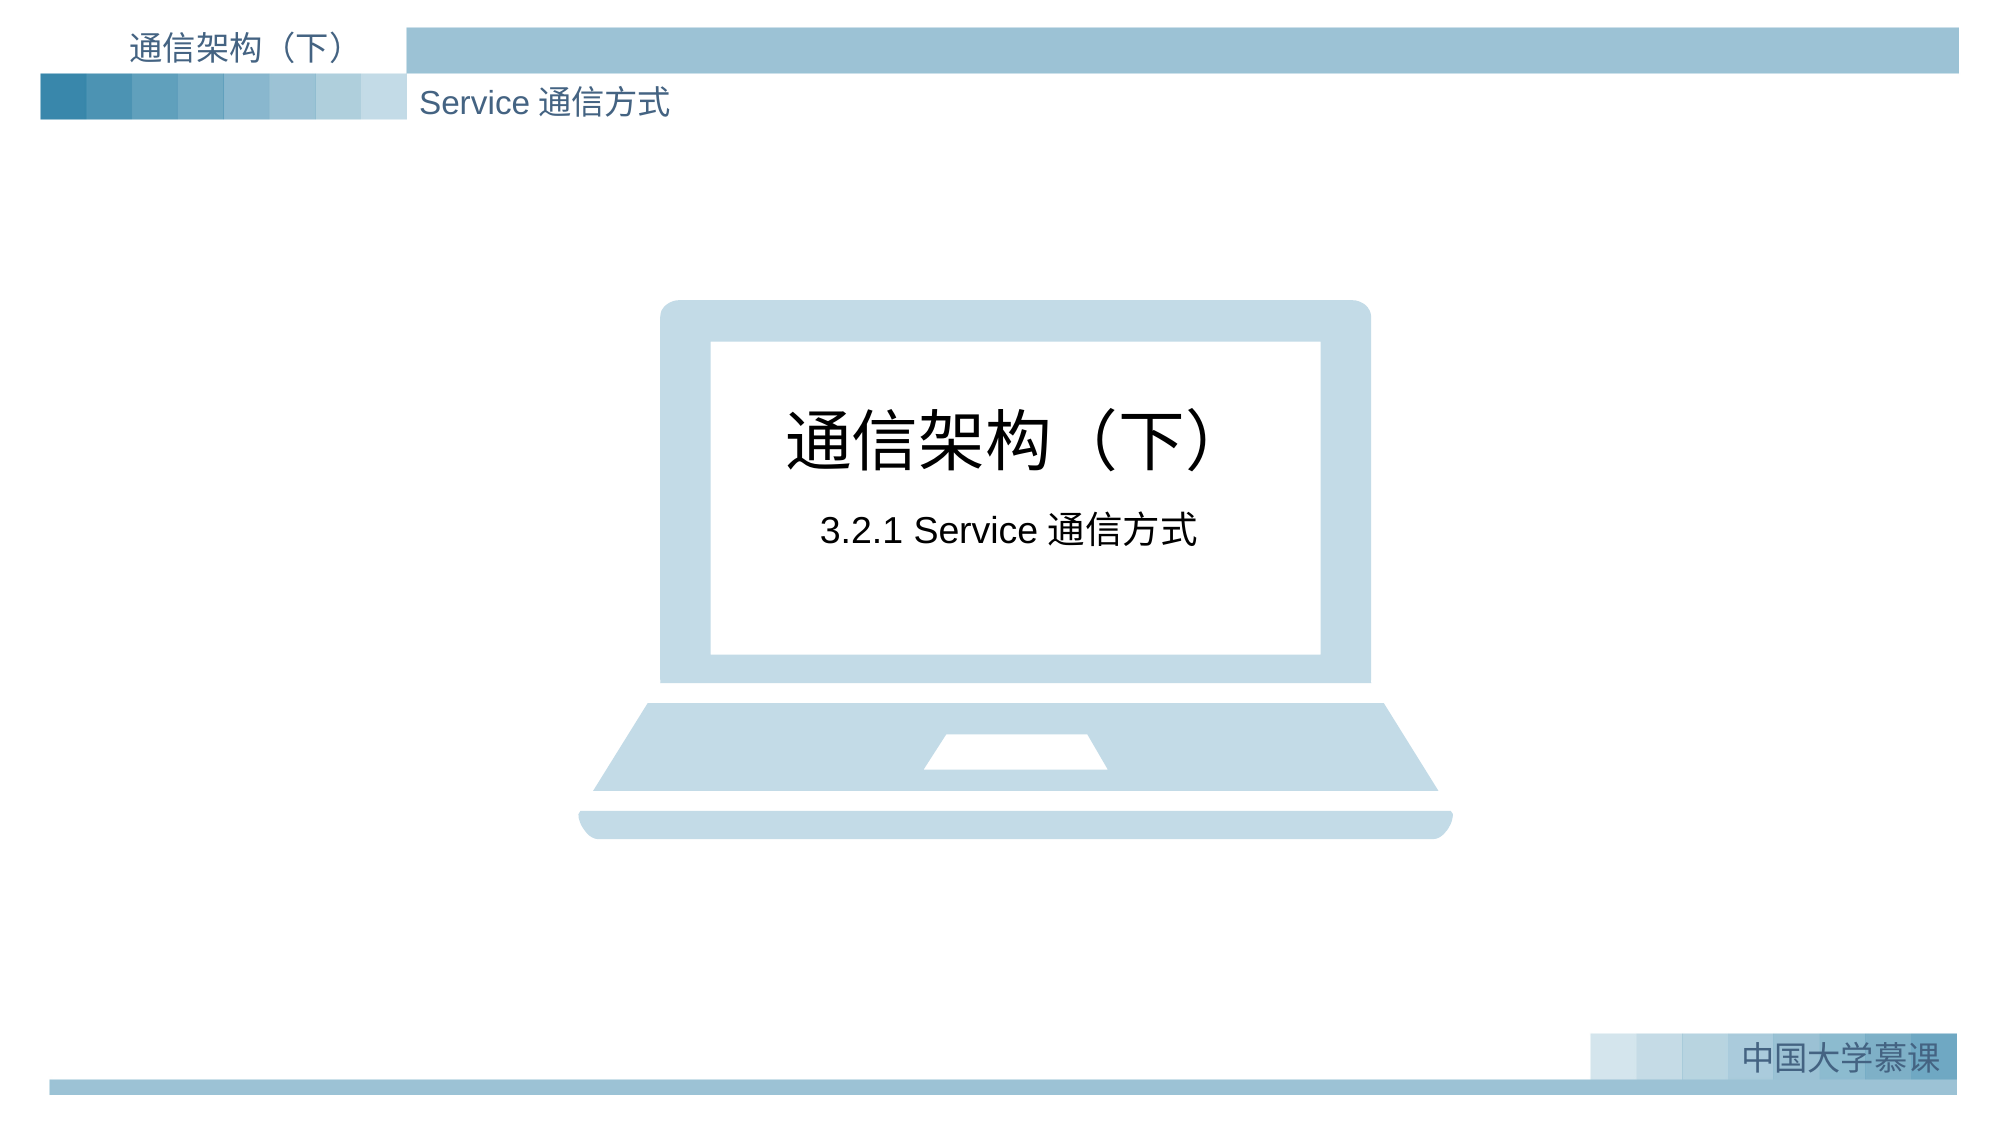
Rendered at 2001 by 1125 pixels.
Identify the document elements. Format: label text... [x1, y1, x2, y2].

text_box [593, 703, 1439, 791]
text_box 通信架构（下） [47, 19, 378, 75]
text_box [578, 810, 1453, 840]
text_box 中国大学慕课 [1726, 1029, 1956, 1085]
text_box Service通信方式 [404, 73, 686, 129]
text_box 3.2.1 Service通信方式 [798, 498, 1220, 559]
text_box 通信架构（下） [770, 391, 1267, 486]
text_box [660, 300, 1372, 684]
picture [0, 0, 2001, 1125]
